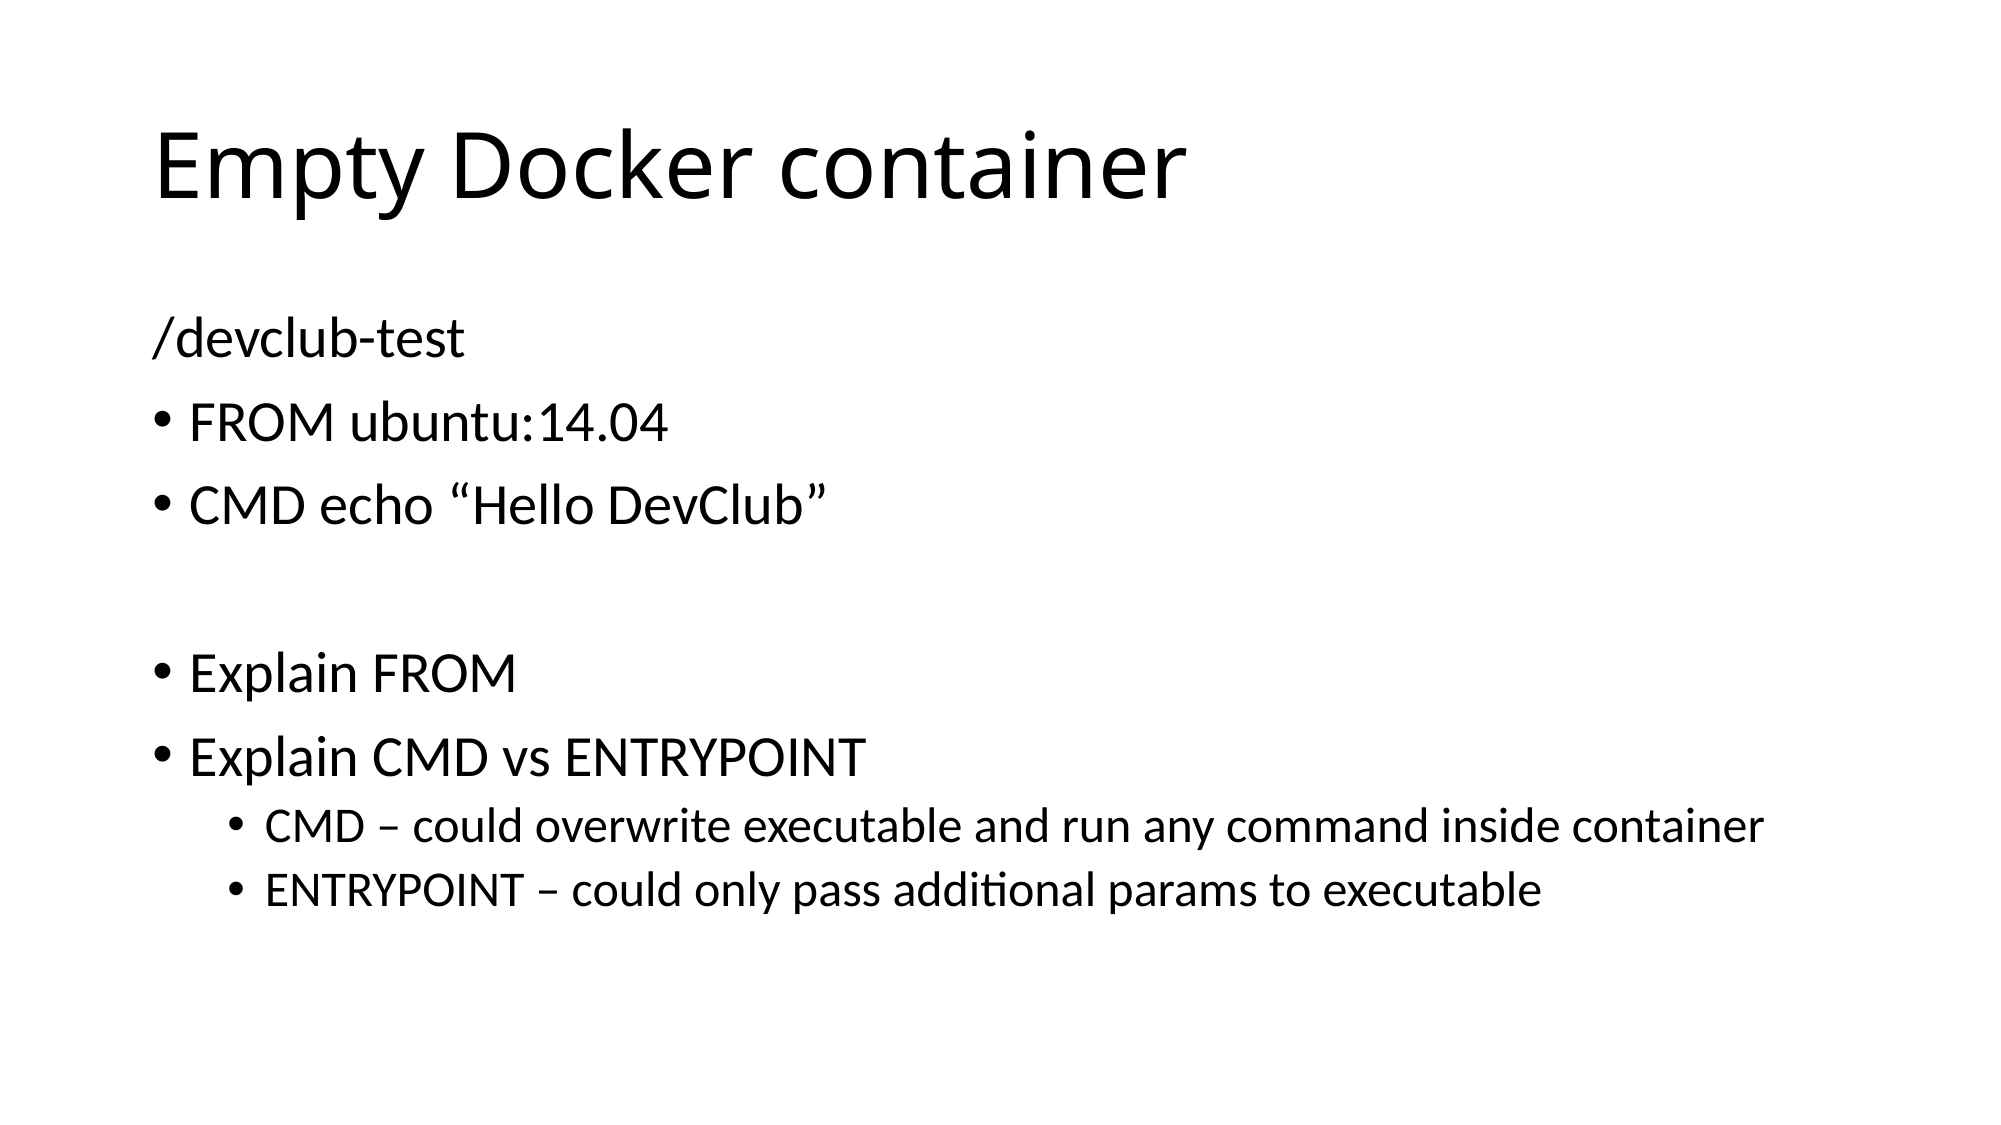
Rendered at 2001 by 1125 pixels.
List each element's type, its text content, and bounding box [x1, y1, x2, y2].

title Empty Docker container [137, 59, 1863, 278]
list /devclub-test FROM ubuntu:14.04 CMD echo “Hello DevClub” Explain FROM Explain CMD vs ENTRYPOINT CMD – could overwrite executable and run any command inside container ENTRYPOINT – could only pass additional params to executable [137, 299, 1863, 1014]
